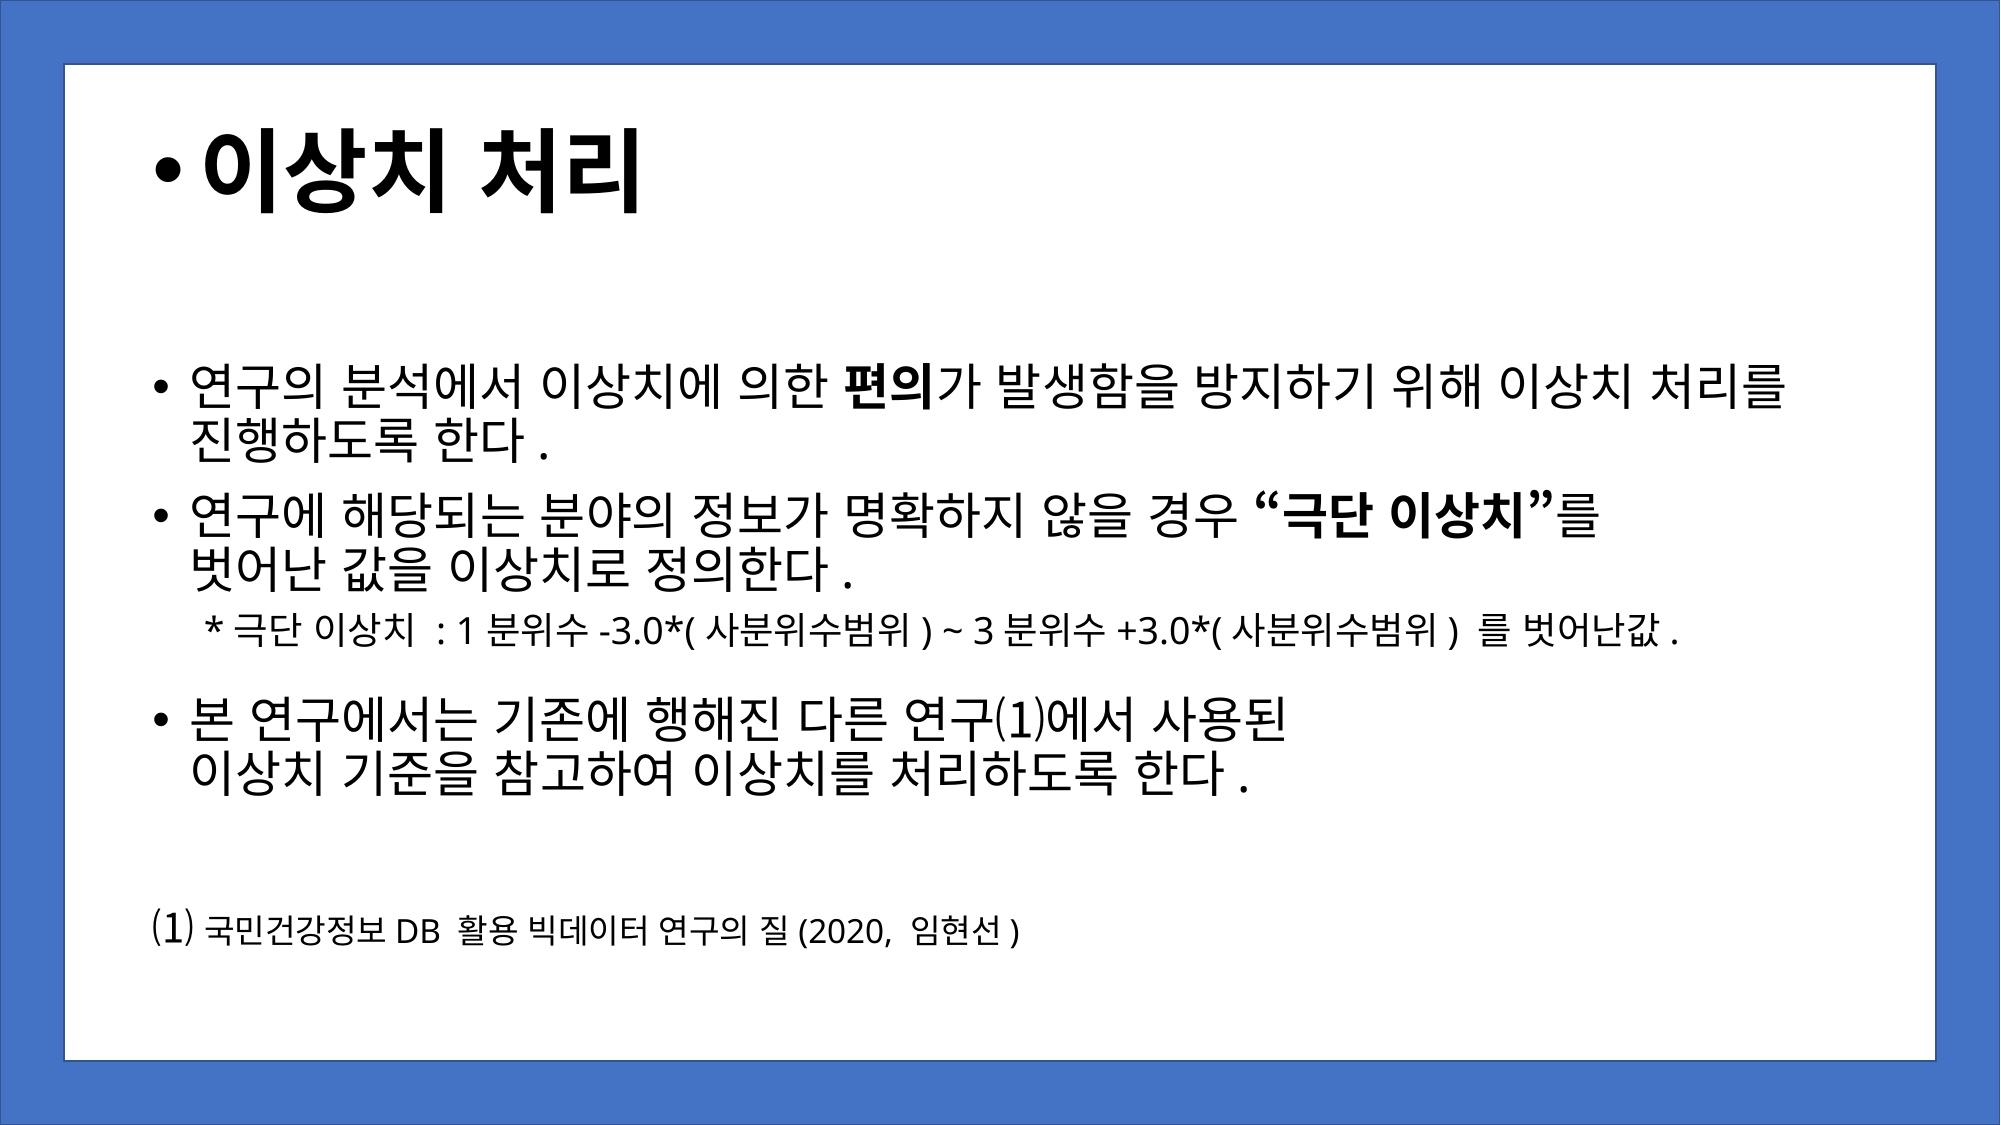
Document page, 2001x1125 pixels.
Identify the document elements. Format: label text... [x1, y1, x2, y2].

text_box *극단 이상치 : 1분위수-3.0*(사분위수범위) ~ 3분위수+3.0*(사분위수범위) 를 벗어난값. [189, 599, 1850, 660]
text_box [0, 0, 2000, 1125]
text_box 이상치 처리 [137, 106, 927, 232]
list 연구의 분석에서 이상치에 의한 편의가 발생함을 방지하기 위해 이상치 처리를 진행하도록 한다. 연구에 해당되는 분야의 정보가 명확하지 않을 경우 “극단 이상치”를 벗어난 값을 이상치로 정의한다. 본 연구에서는 기존에 행해진 다른 연구⑴에서 사용된 이상치 기준을 참고하여 이상치를 처리하도록 한다. ⑴국민건강정보DB 활용 빅데이터 연구의 질(2020, 임현선) [137, 355, 1863, 968]
